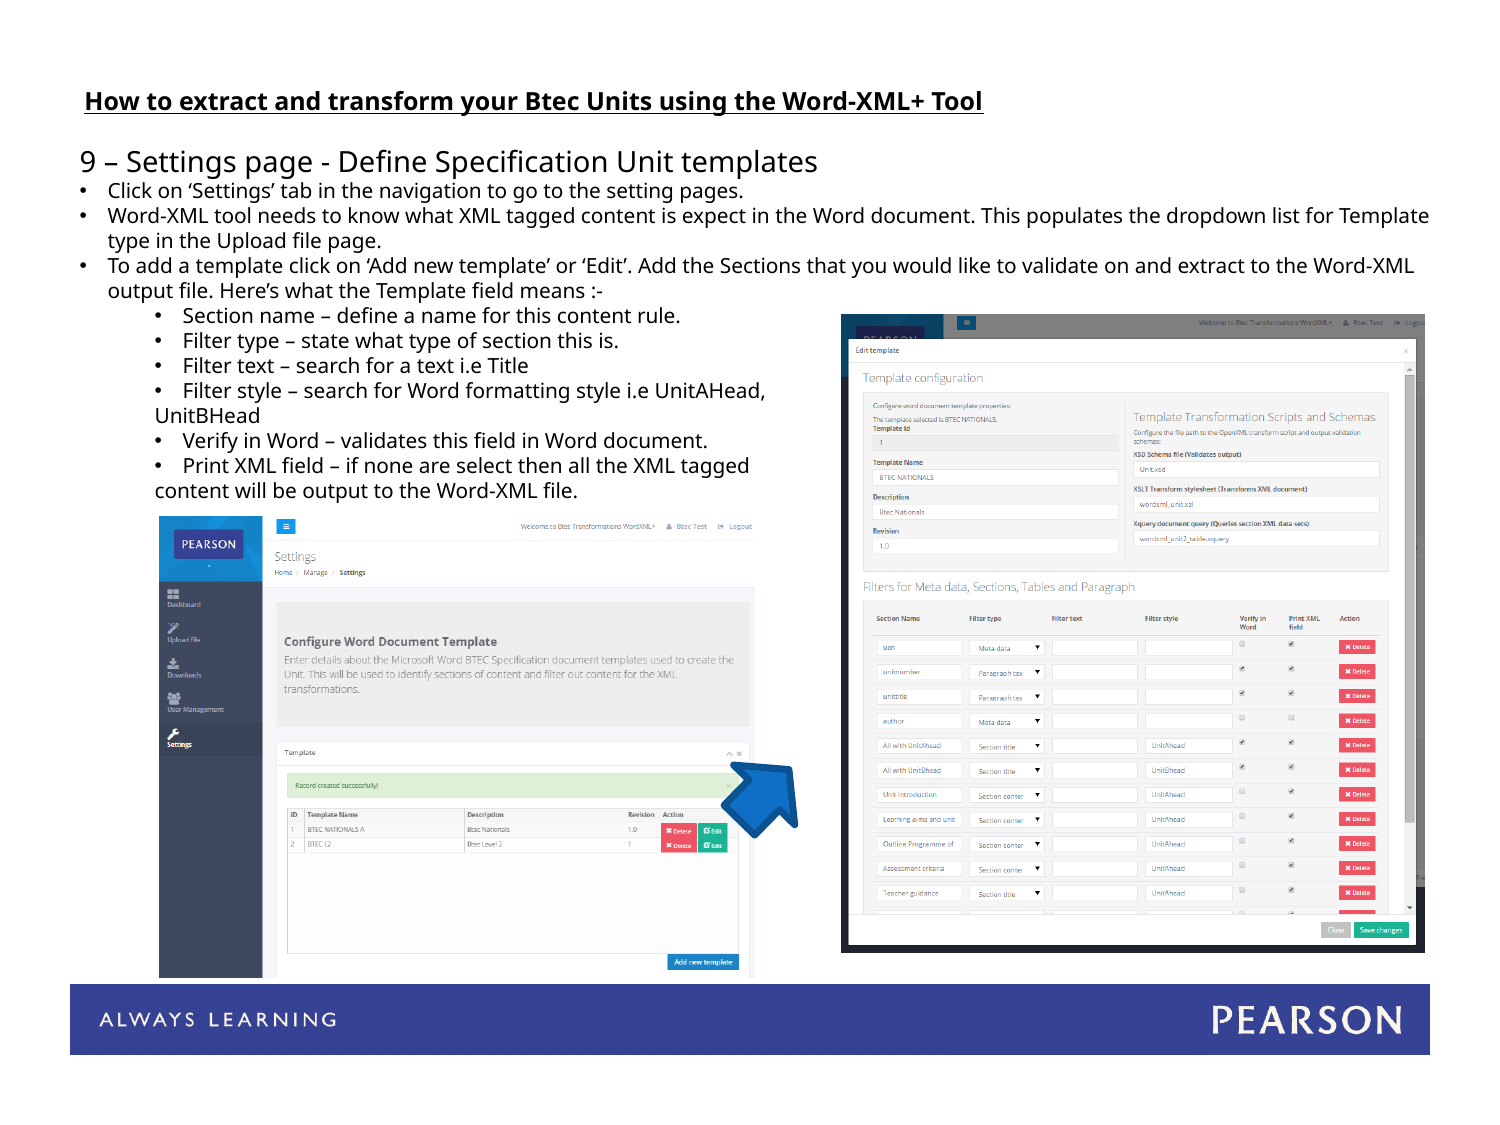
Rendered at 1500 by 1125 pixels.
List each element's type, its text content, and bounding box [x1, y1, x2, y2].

picture [841, 314, 1425, 954]
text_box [70, 984, 1430, 1055]
text_box 9 – Settings page - Define Specification Unit templates Click on ‘Settings’ tab in the navigation to go to the setting pages. Word-XML tool needs to know what XML tagged content is expect in the Word document. This populates the dropdown list for Template type in the Upload file page. To add a template click on ‘Add new template’ or ‘Edit’. Add the Sections that you would like to validate on and extract to the Word-XML output file. Here’s what the Template field means :- Section name – define a name for this content rule. Filter type – state what type of section this is. Filter text – search for a text i.e Title Filter style – search for Word formatting style i.e UnitAHead, UnitBHead Verify in Word – validates this field in Word document. Print XML field – if none are select then all the XML tagged content will be output to the Word-XML file. [64, 135, 1447, 620]
picture [159, 516, 755, 978]
text_box [762, 763, 799, 833]
text_box How to extract and transform your Btec Units using the Word-XML+ Tool [69, 78, 1429, 123]
